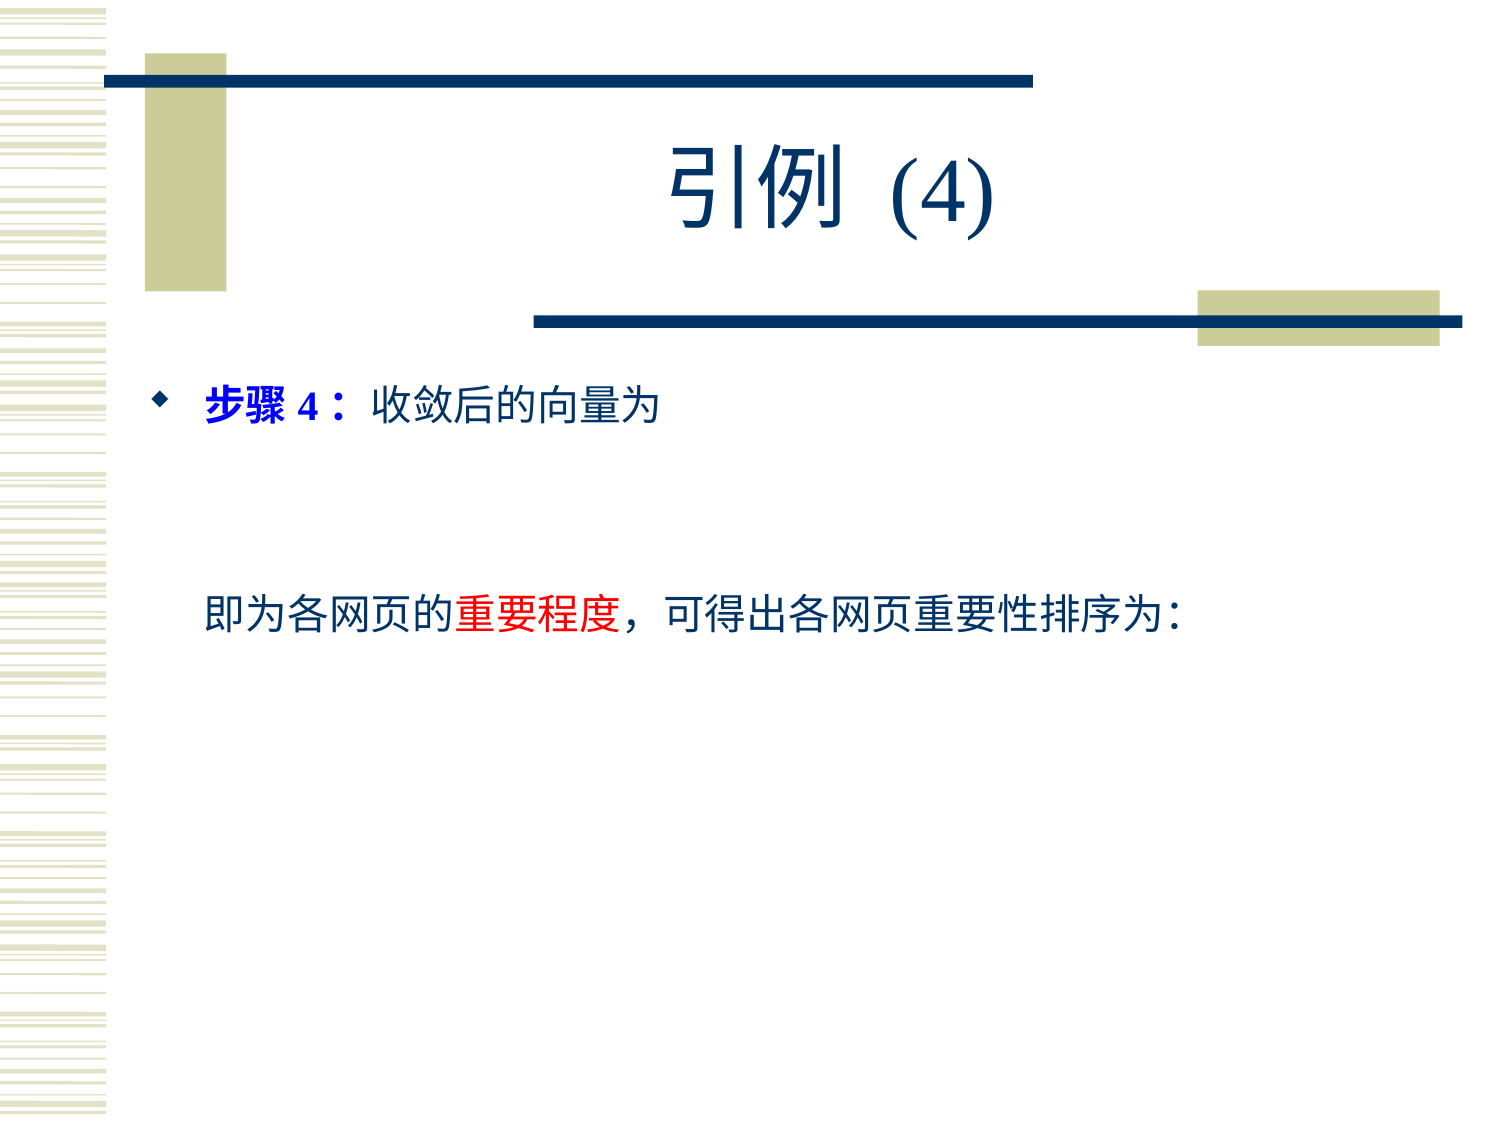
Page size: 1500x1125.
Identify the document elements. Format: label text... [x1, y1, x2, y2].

title 引例 (4) [224, 99, 1436, 288]
